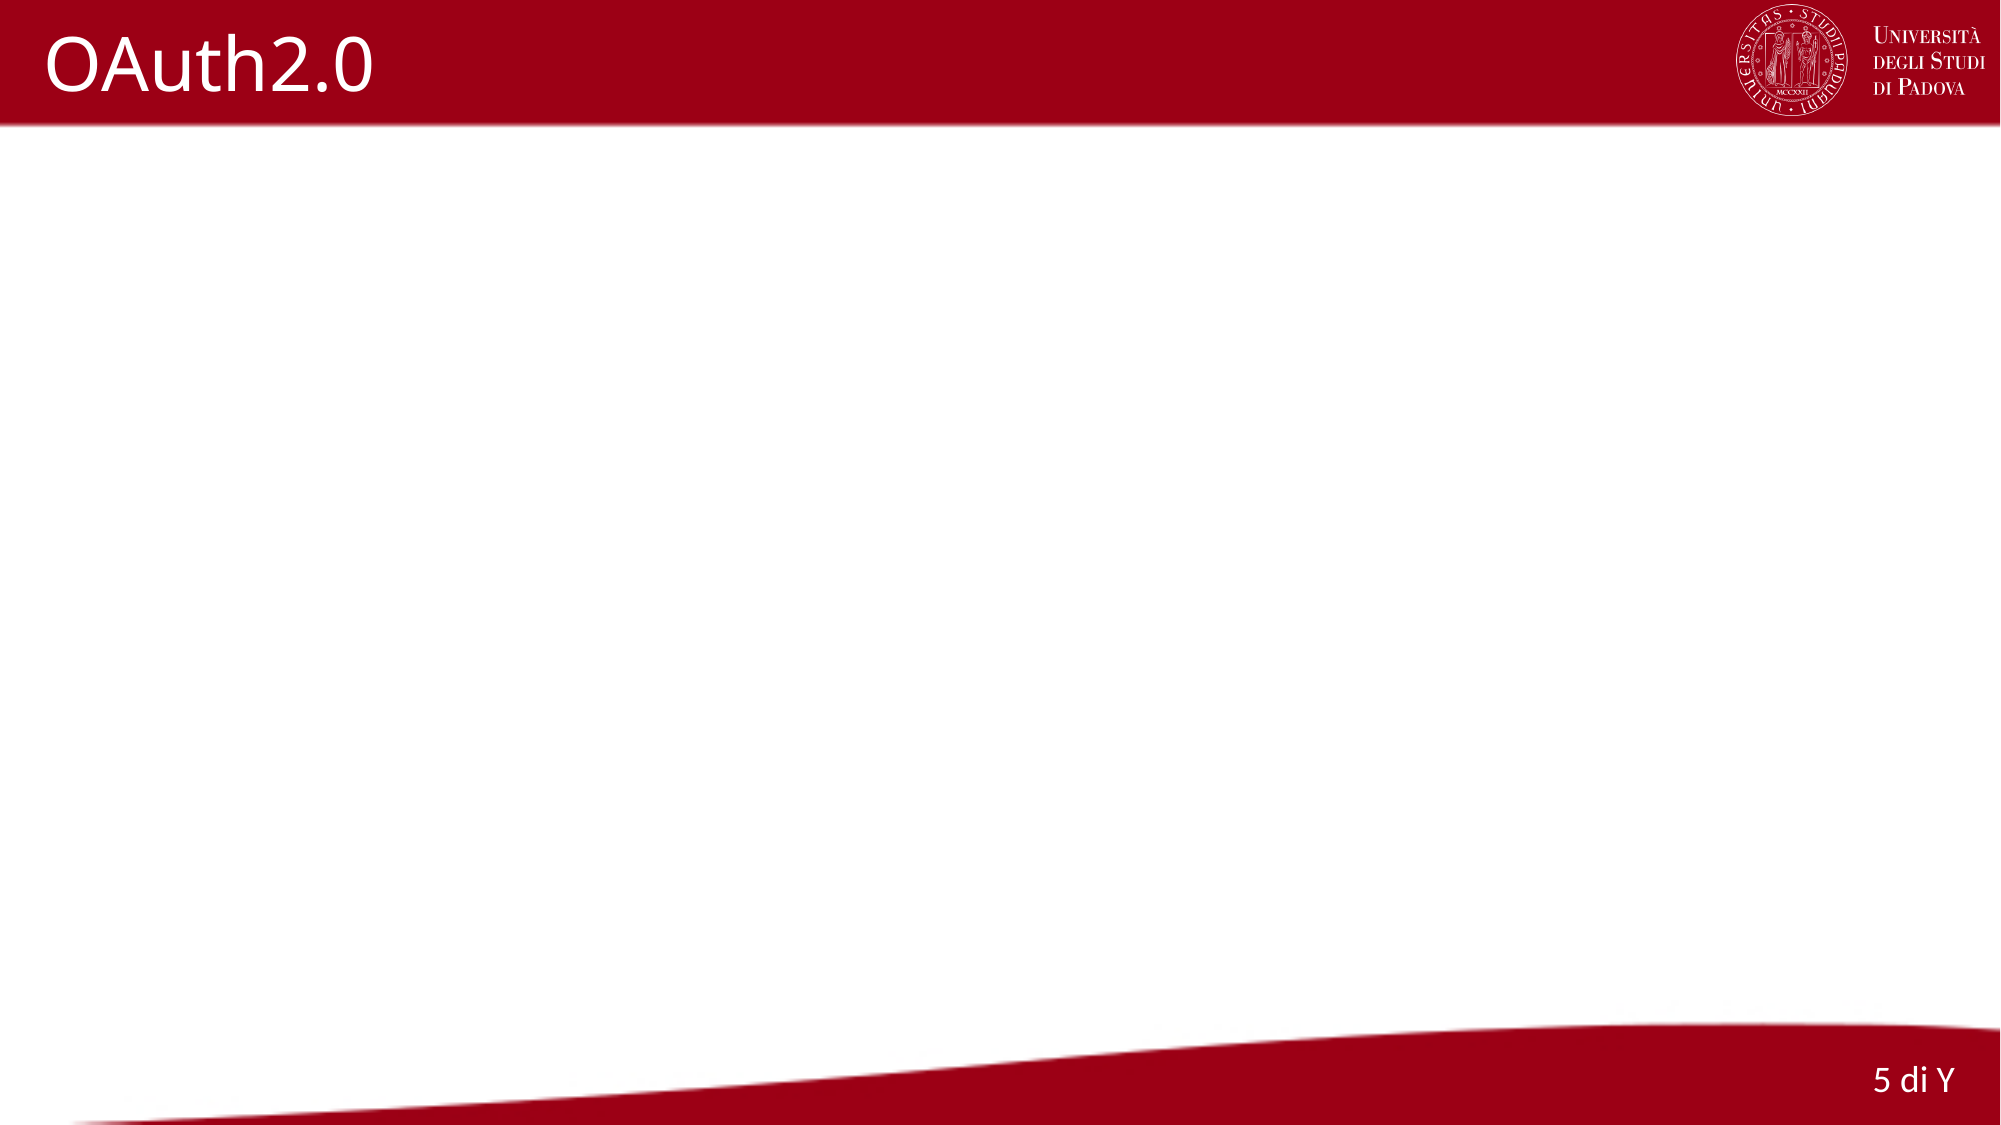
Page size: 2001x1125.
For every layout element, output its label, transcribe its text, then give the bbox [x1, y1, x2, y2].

title OAuth2.0 [29, 18, 1736, 116]
text_box 5 di Y [1857, 1047, 1985, 1108]
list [1736, 4, 1985, 116]
picture [0, 0, 2001, 1125]
